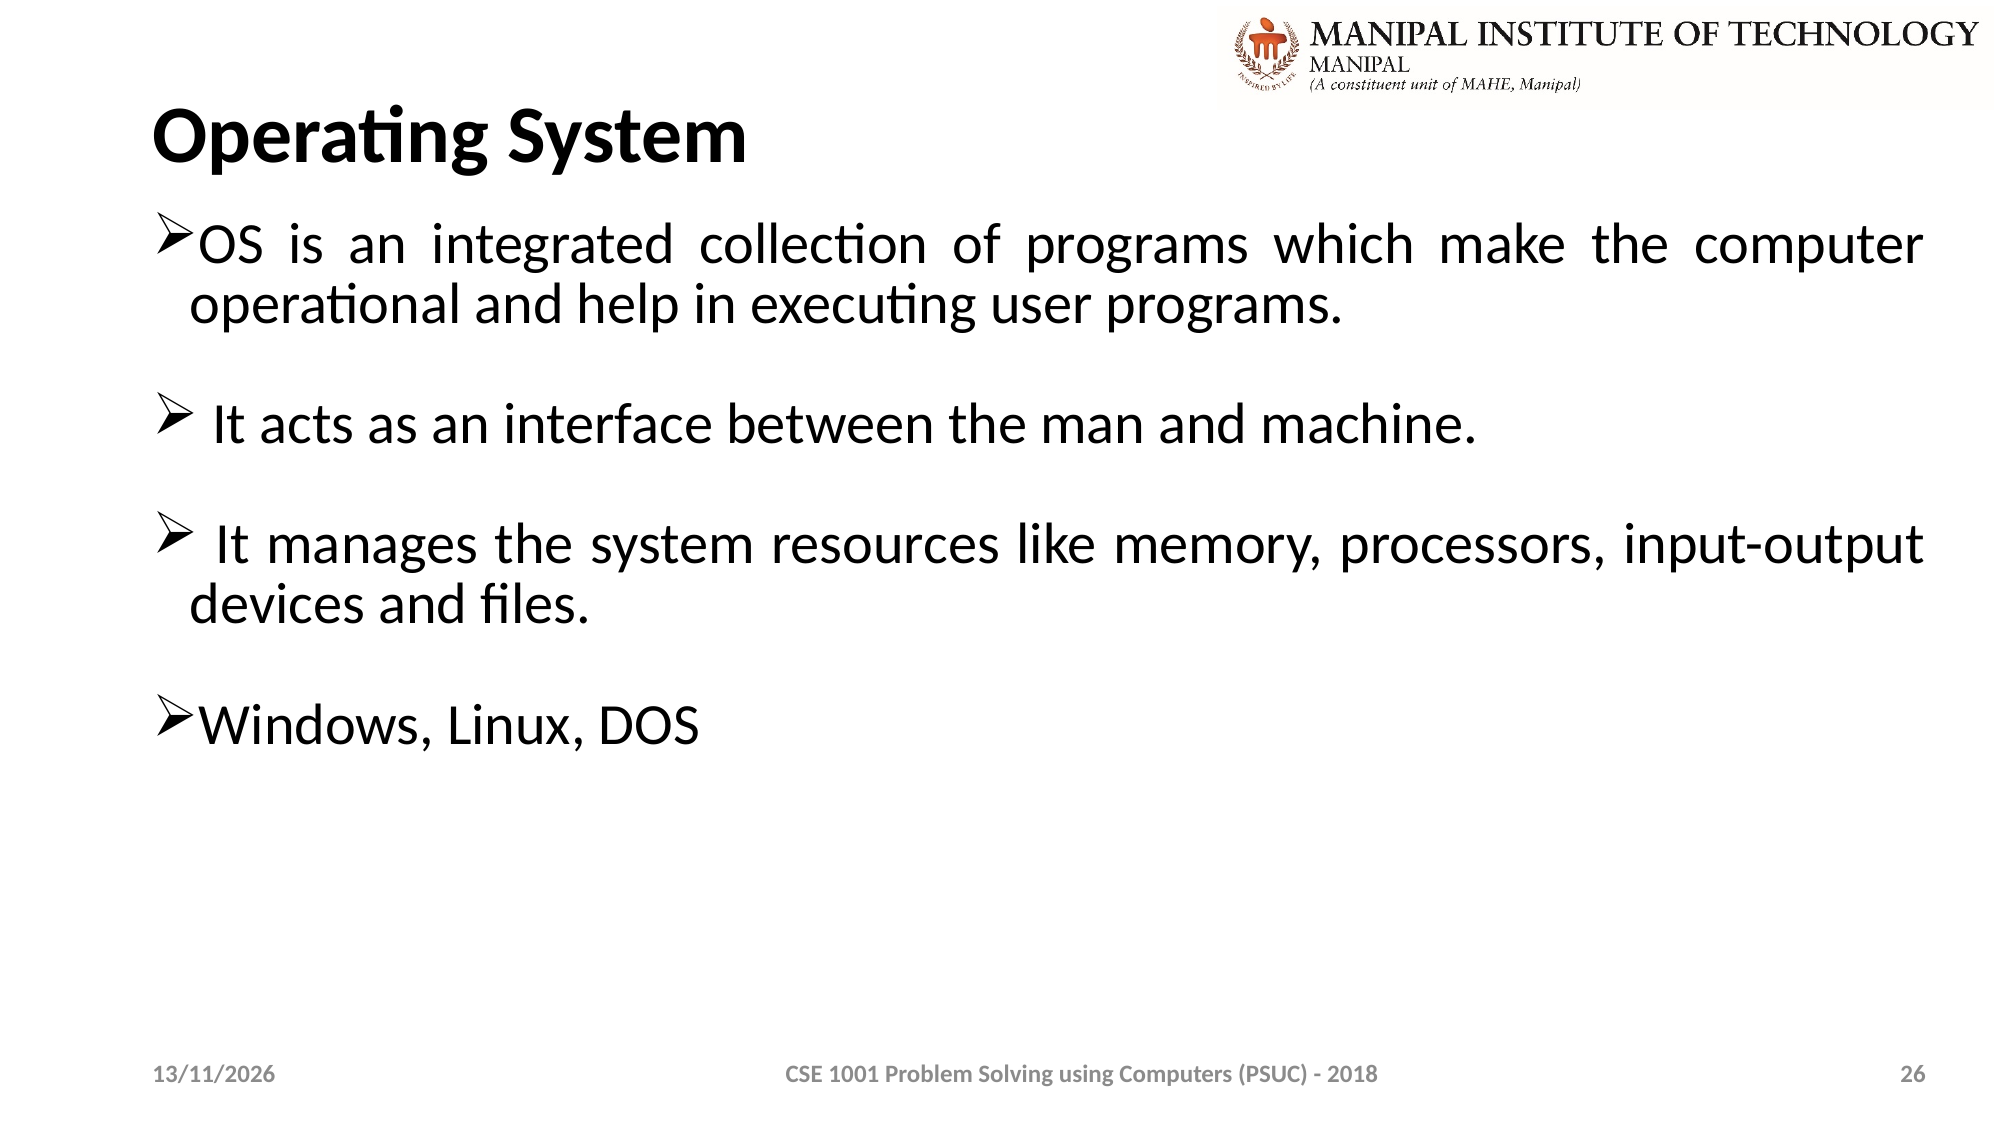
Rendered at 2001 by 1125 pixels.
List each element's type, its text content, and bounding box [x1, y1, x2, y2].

slide_number 26 [1862, 1042, 1941, 1103]
footer CSE 1001 Problem Solving using Computers (PSUC) - 2018 [362, 1042, 1803, 1103]
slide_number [137, 1042, 327, 1103]
title Operating System [137, 84, 1941, 188]
picture [1217, 6, 1994, 110]
list OS is an integrated collection of programs which make the computer operational and help in executing user programs. It acts as an interface between the man and machine. It manages the system resources like memory, processors, input-output devices and files. Windows, Linux, DOS [137, 208, 1941, 1014]
